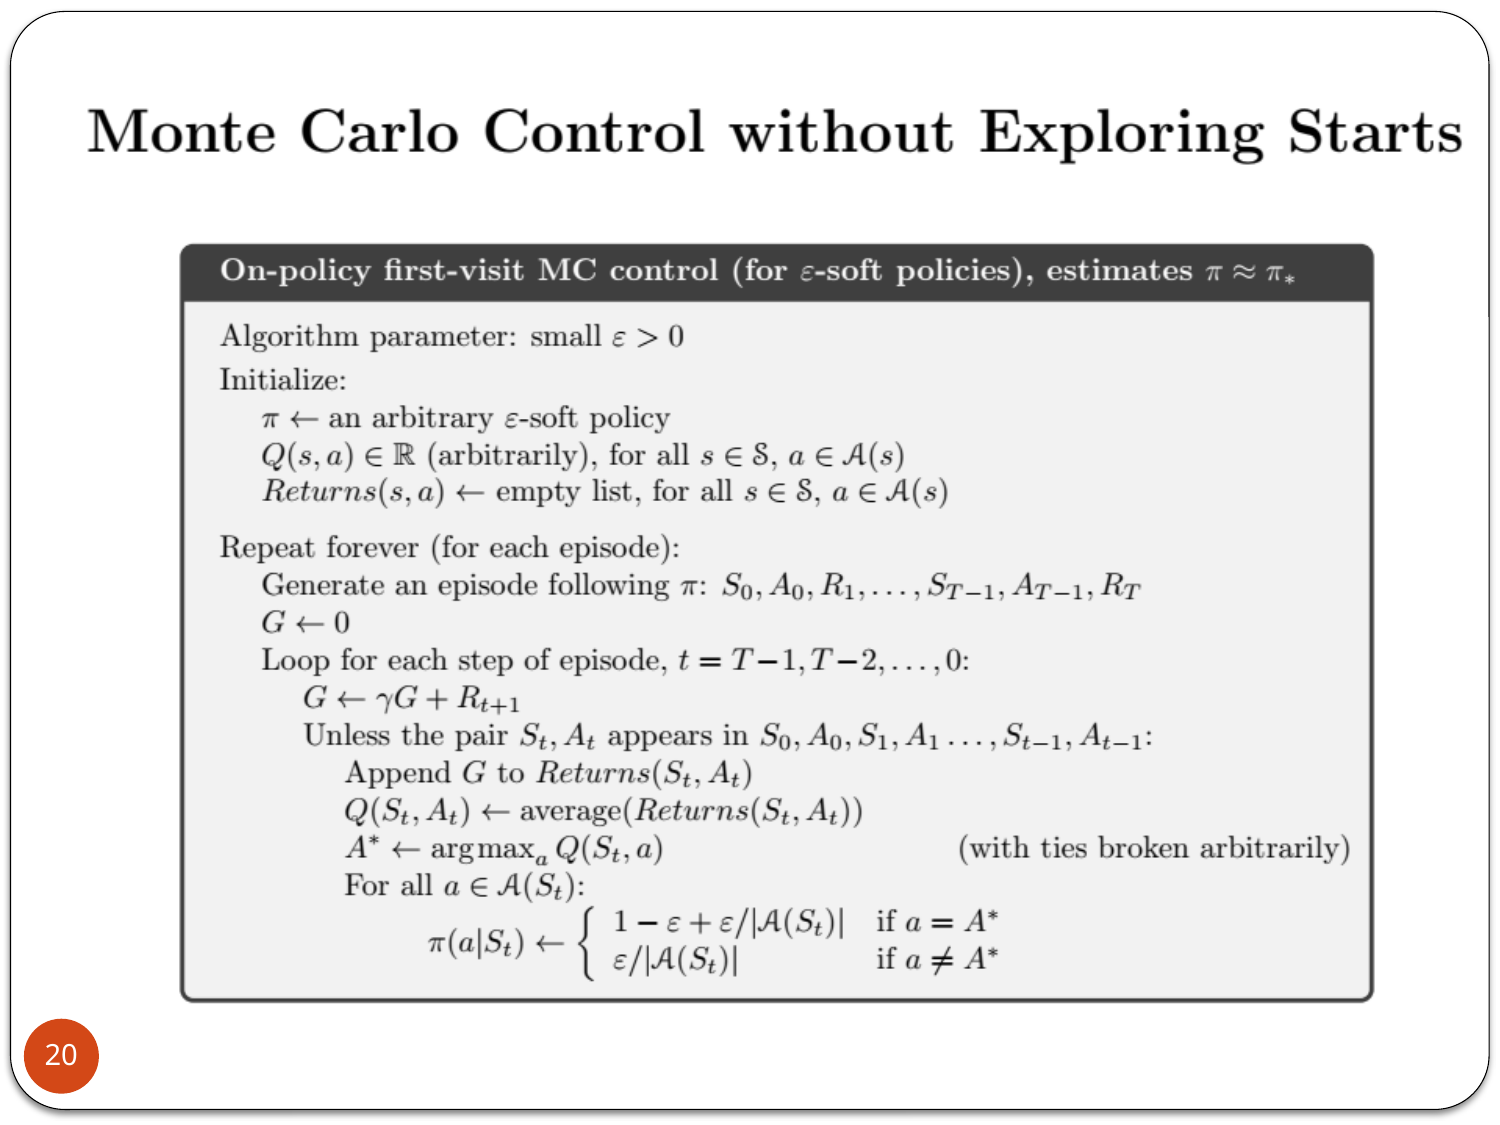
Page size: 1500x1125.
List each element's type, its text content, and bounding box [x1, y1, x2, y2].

picture [164, 224, 1392, 1019]
slide_number 20 [23, 1018, 99, 1094]
picture [76, 99, 1479, 168]
